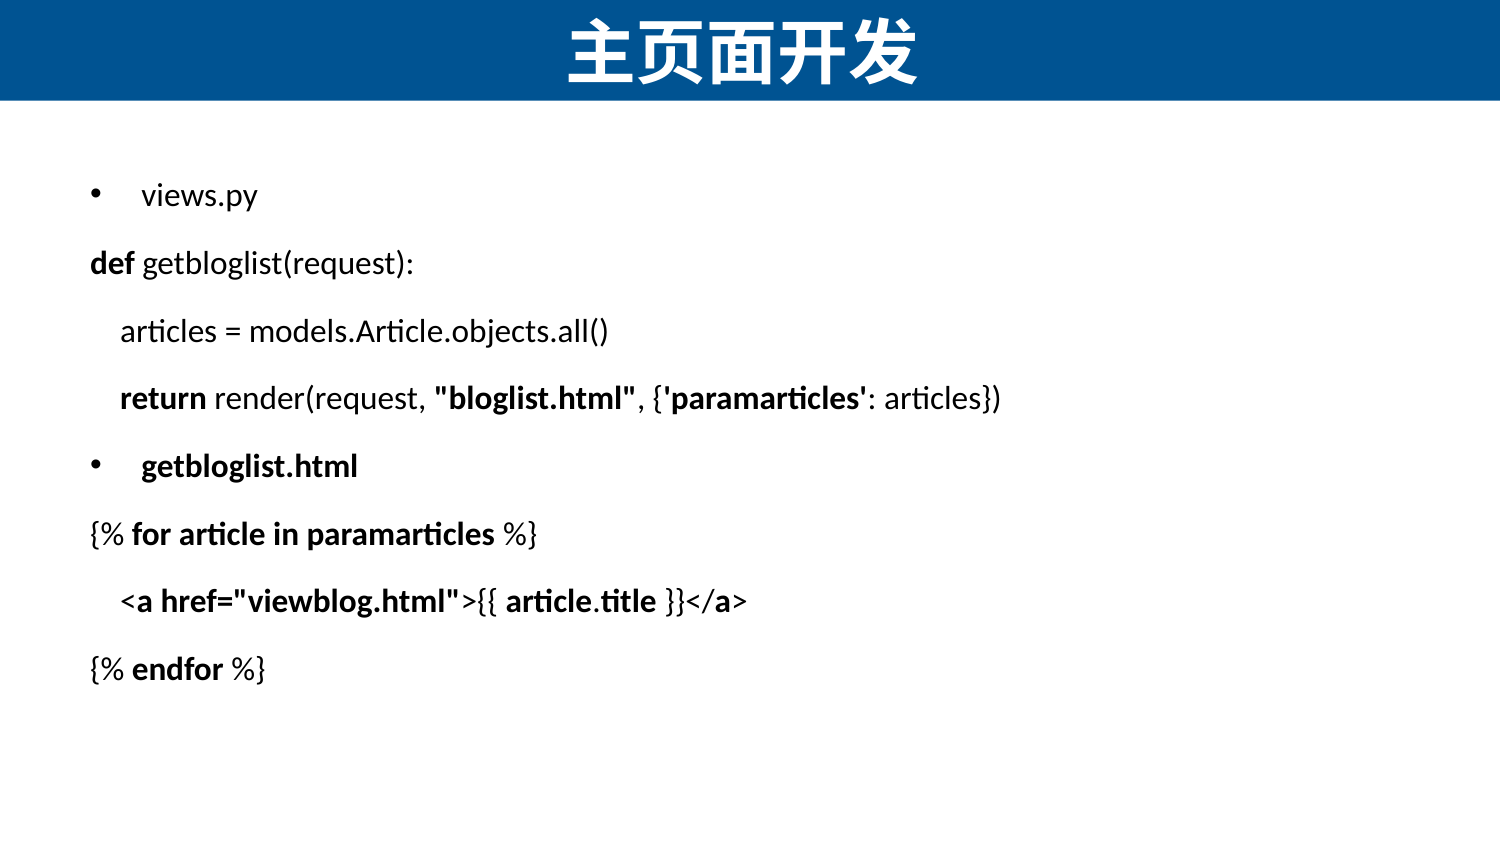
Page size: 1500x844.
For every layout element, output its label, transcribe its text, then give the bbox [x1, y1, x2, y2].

list views.py def getbloglist(request): articles = models.Article.objects.all() return render(request, "bloglist.html", {'paramarticles': articles}) getbloglist.html {% for article in paramarticles %} <a href="viewblog.html">{{ article.title }}</a> {% endfor %} [75, 138, 1426, 696]
title 主页面开发 [2, 0, 1483, 101]
